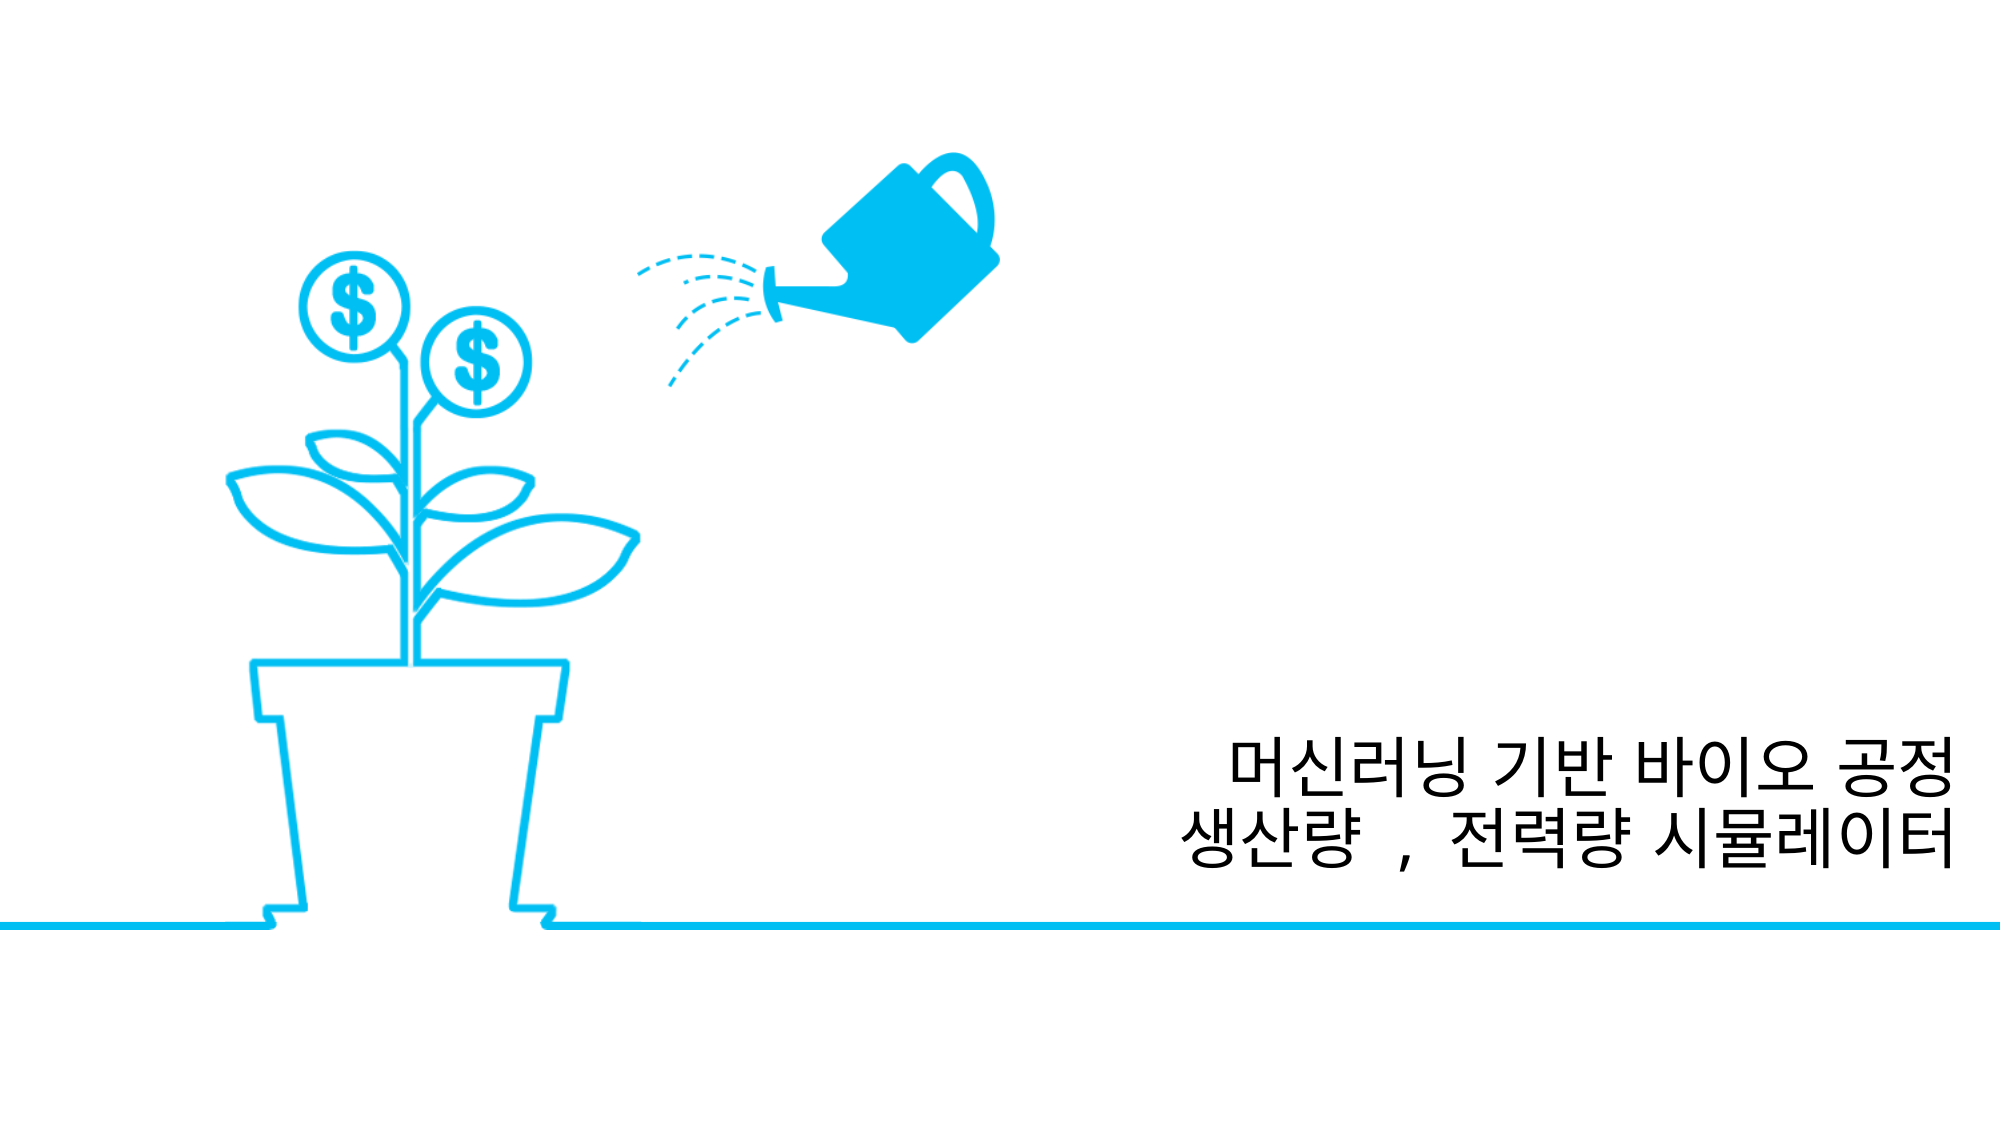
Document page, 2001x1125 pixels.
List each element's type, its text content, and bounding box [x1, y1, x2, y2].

picture [307, 260, 402, 354]
picture [425, 474, 525, 514]
title 머신러닝 기반 바이오 공정 생산량 , 전력량 시뮬레이터 [1117, 704, 1975, 909]
picture [430, 315, 523, 410]
picture [933, 171, 978, 232]
picture [340, 479, 401, 537]
picture [315, 437, 396, 475]
picture [236, 473, 394, 547]
picture [0, 152, 2000, 930]
